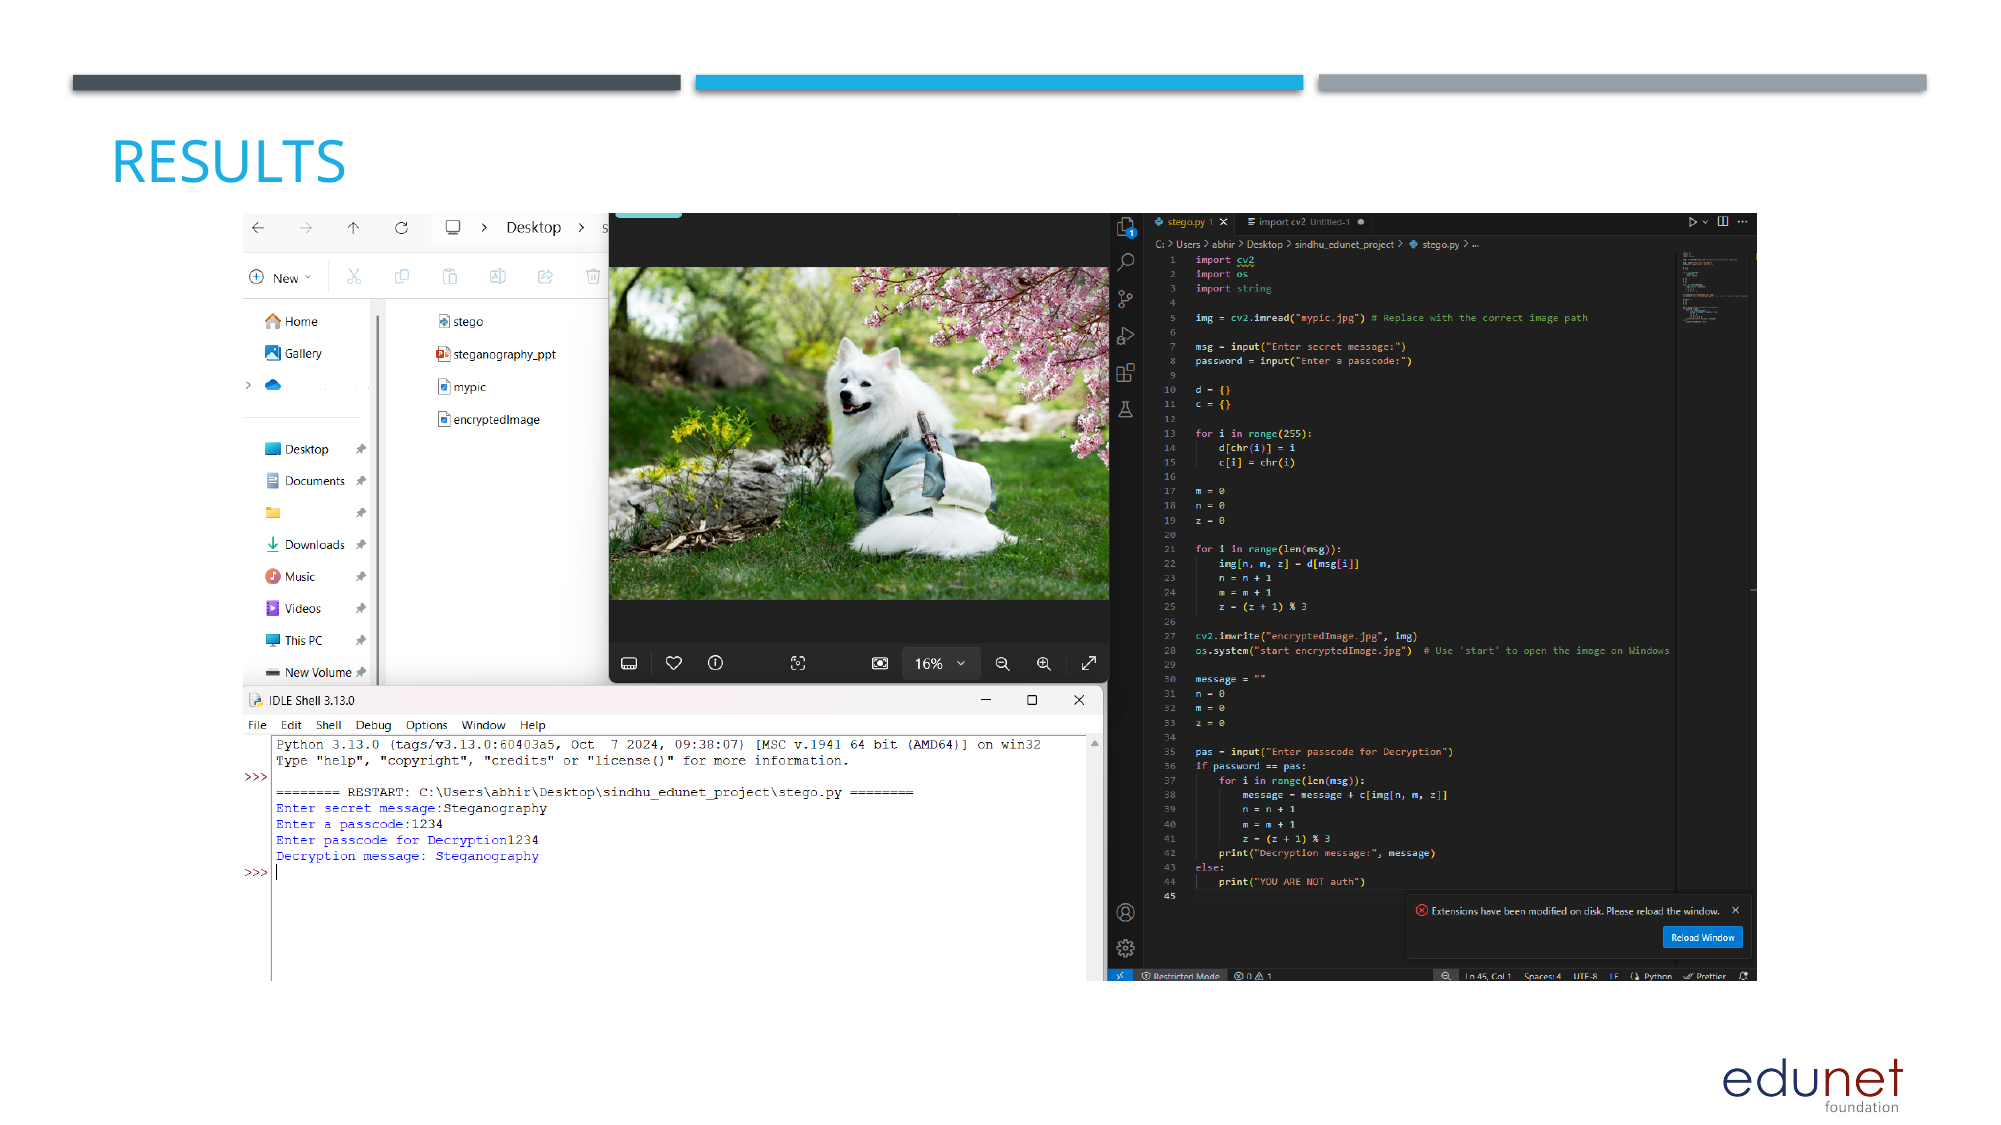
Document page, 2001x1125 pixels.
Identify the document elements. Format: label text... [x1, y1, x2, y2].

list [243, 212, 1757, 981]
picture [1719, 1056, 1905, 1116]
title Results [95, 115, 1905, 203]
